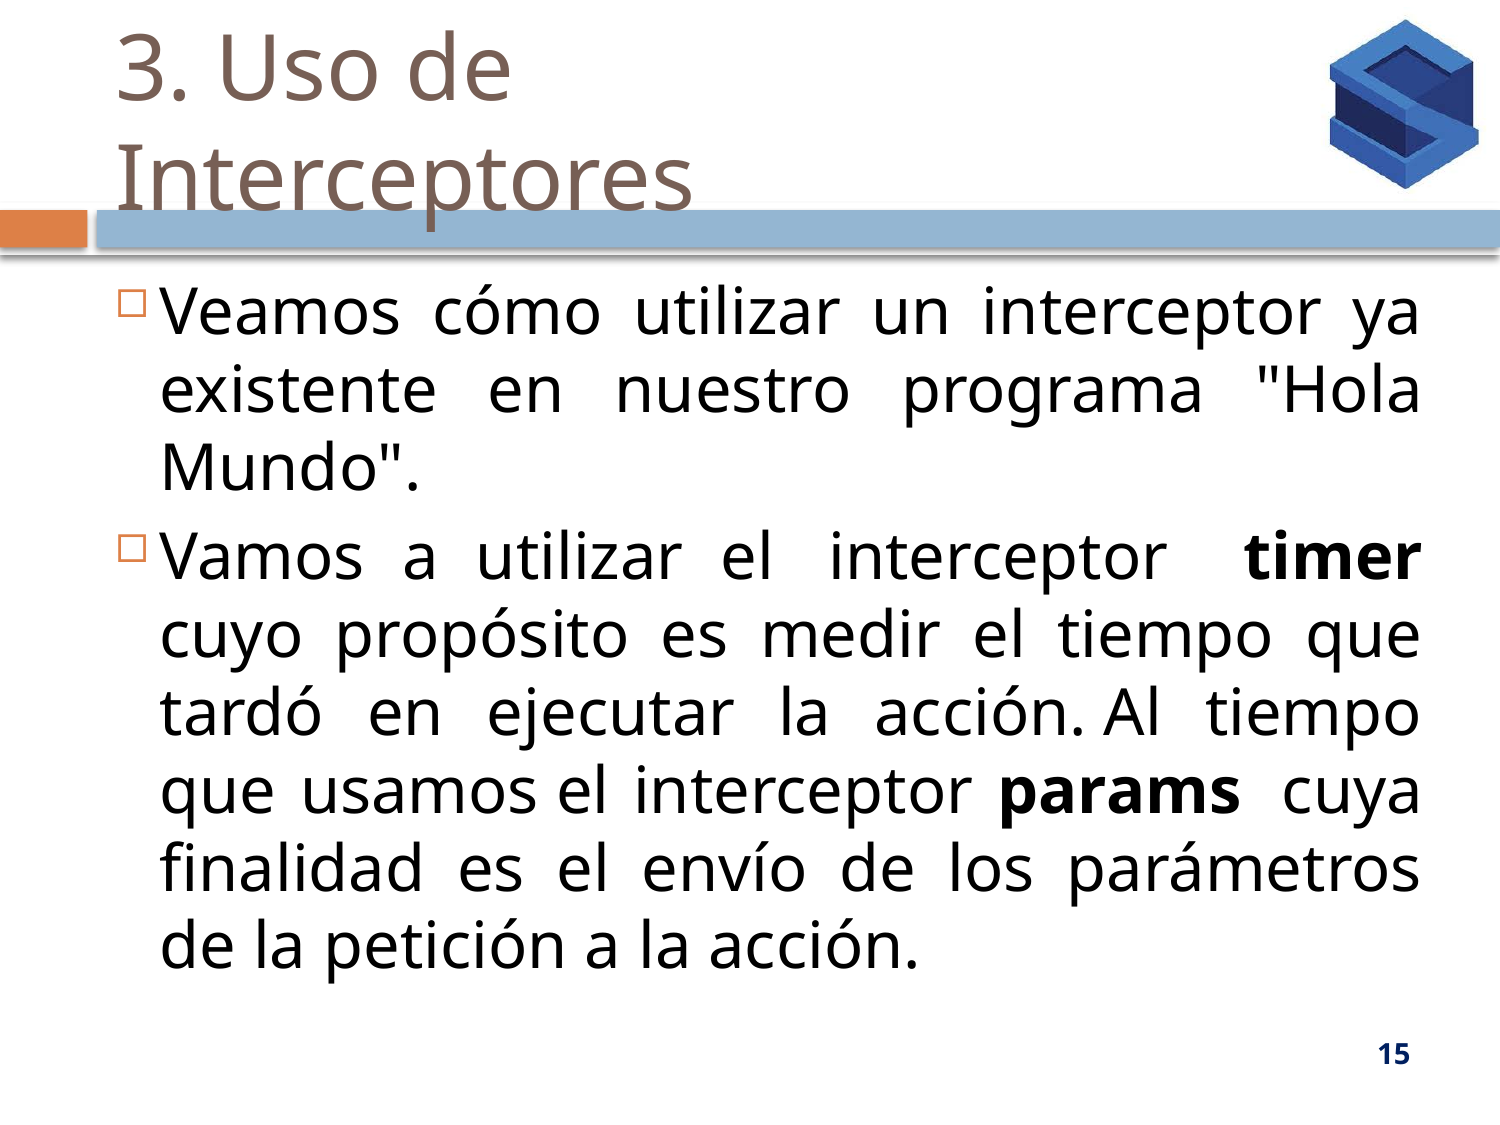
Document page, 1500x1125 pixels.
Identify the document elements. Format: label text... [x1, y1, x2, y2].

title 3. Uso de Interceptores [100, 37, 1105, 200]
list Veamos cómo utilizar un interceptor ya existente en nuestro programa "Hola Mundo". Vamos a utilizar el interceptor timer cuyo propósito es medir el tiempo que tardó en ejecutar la acción. Al tiempo que usamos el interceptor params cuya finalidad es el envío de los parámetros de la petición a la acción. [100, 262, 1438, 1000]
slide_number 15 [1350, 1034, 1438, 1075]
picture [1307, 7, 1500, 201]
